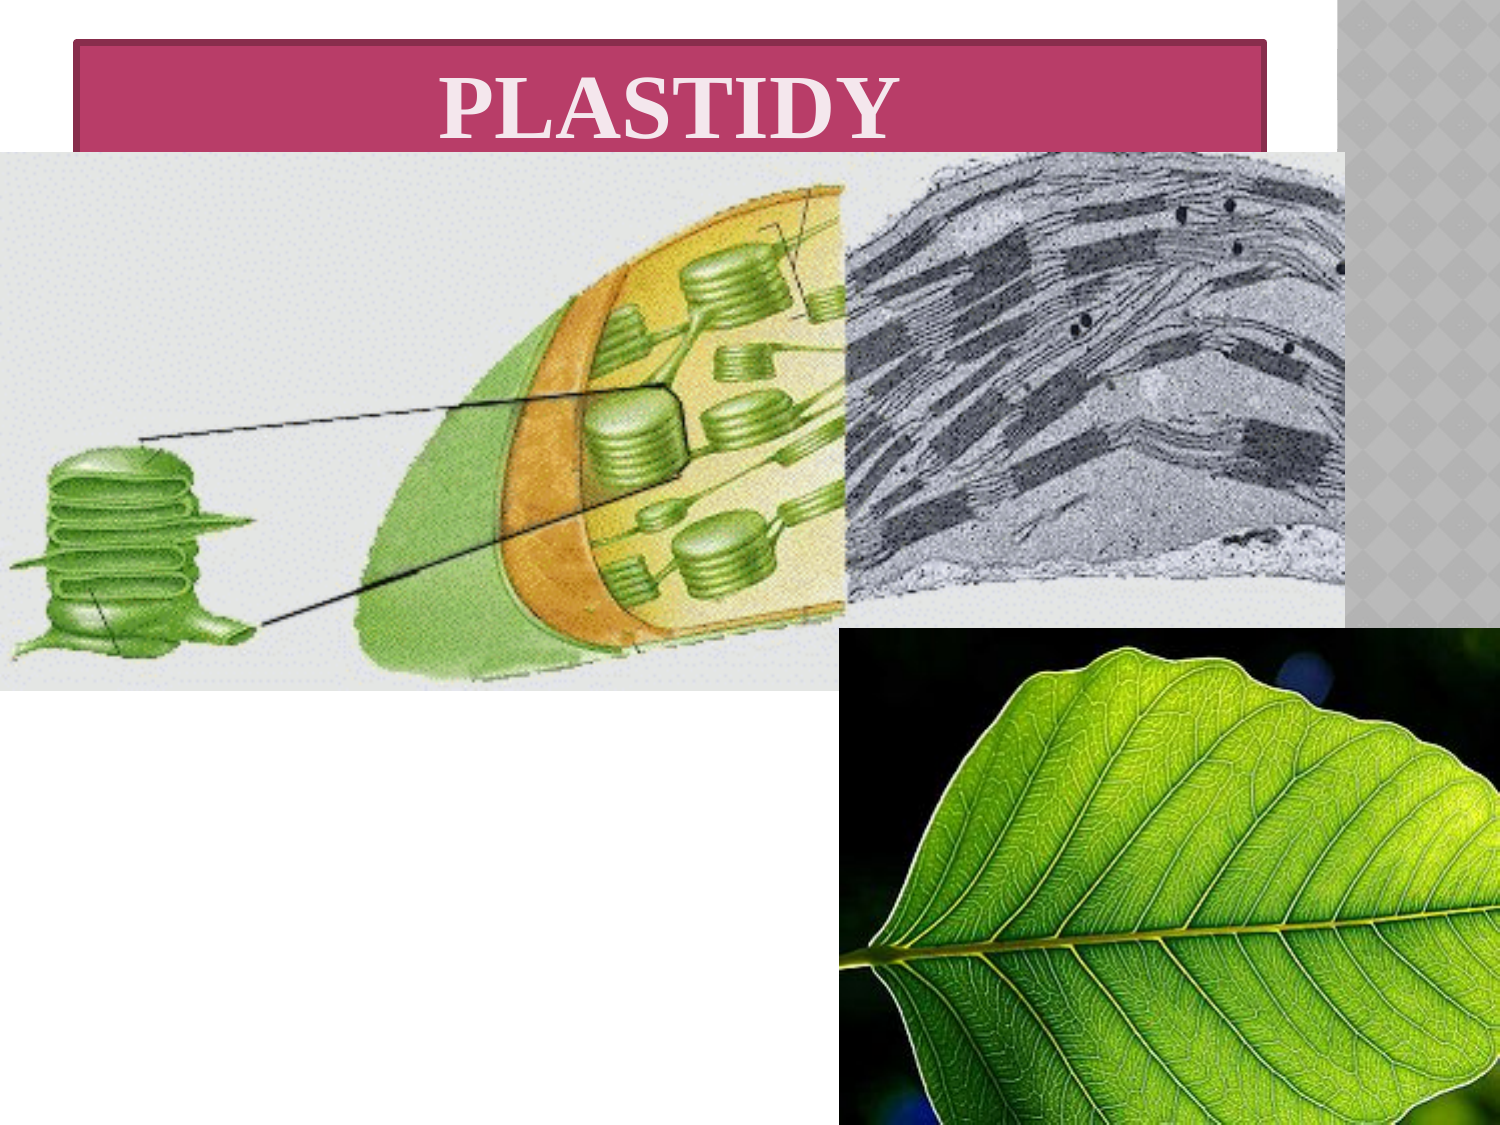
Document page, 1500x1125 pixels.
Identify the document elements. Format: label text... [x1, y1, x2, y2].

picture [839, 628, 1500, 1125]
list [0, 151, 1345, 691]
title pLASTIDY [73, 39, 1267, 150]
